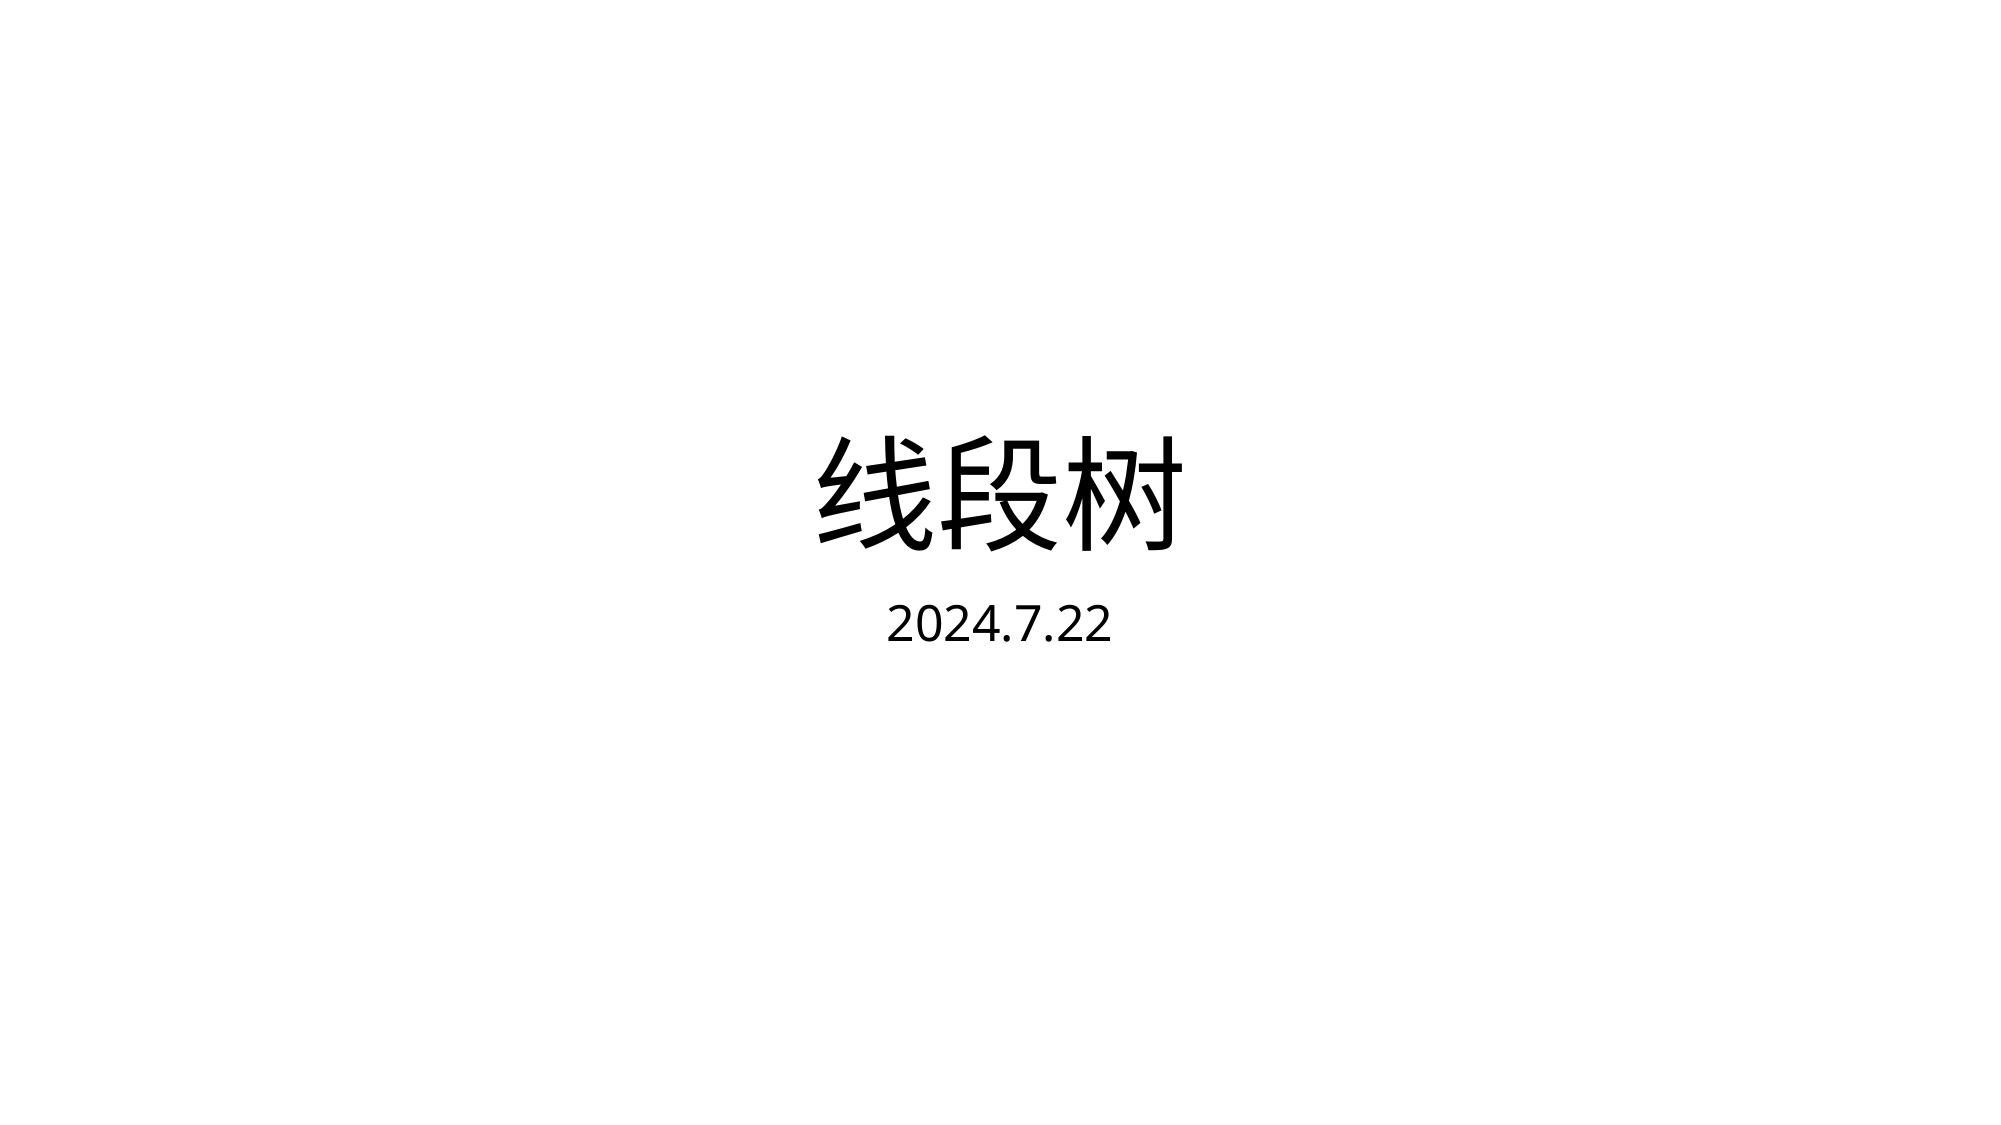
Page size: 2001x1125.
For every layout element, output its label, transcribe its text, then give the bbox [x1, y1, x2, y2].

title 线段树 [249, 184, 1750, 576]
subtitle 2024.7.22 [249, 590, 1750, 863]
